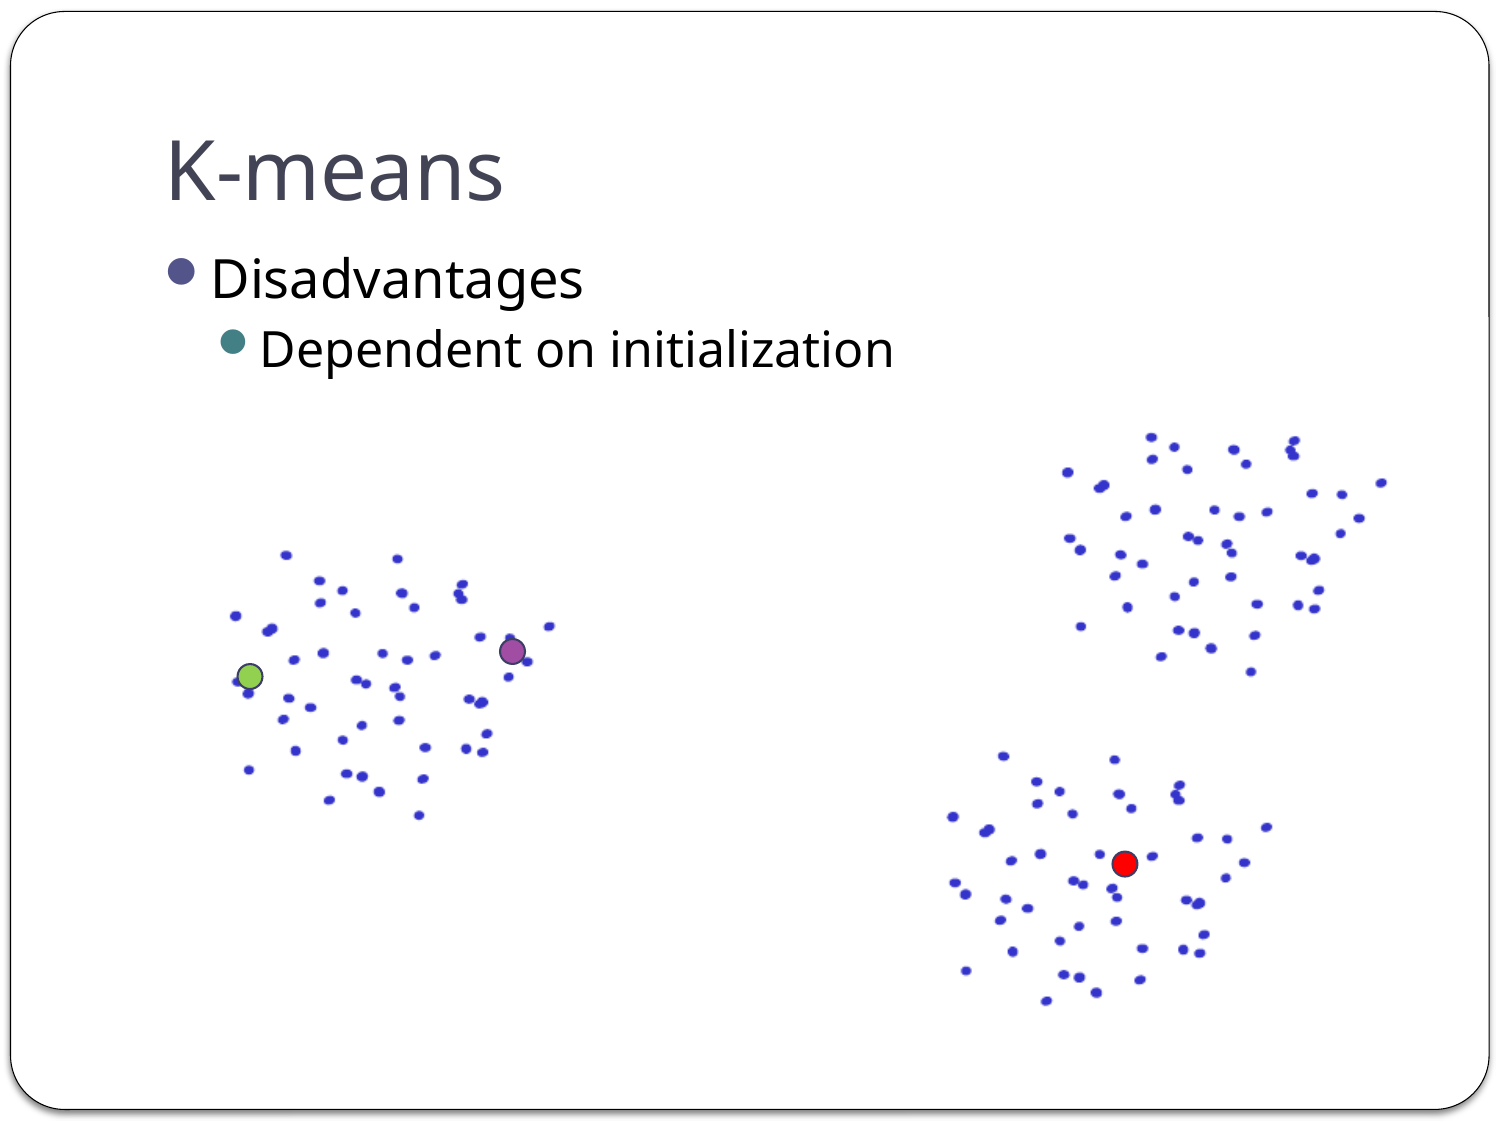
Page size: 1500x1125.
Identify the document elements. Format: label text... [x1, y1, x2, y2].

list Disadvantages Dependent on initialization [150, 237, 1425, 988]
picture [174, 424, 1407, 1012]
title K-means [150, 45, 1425, 233]
